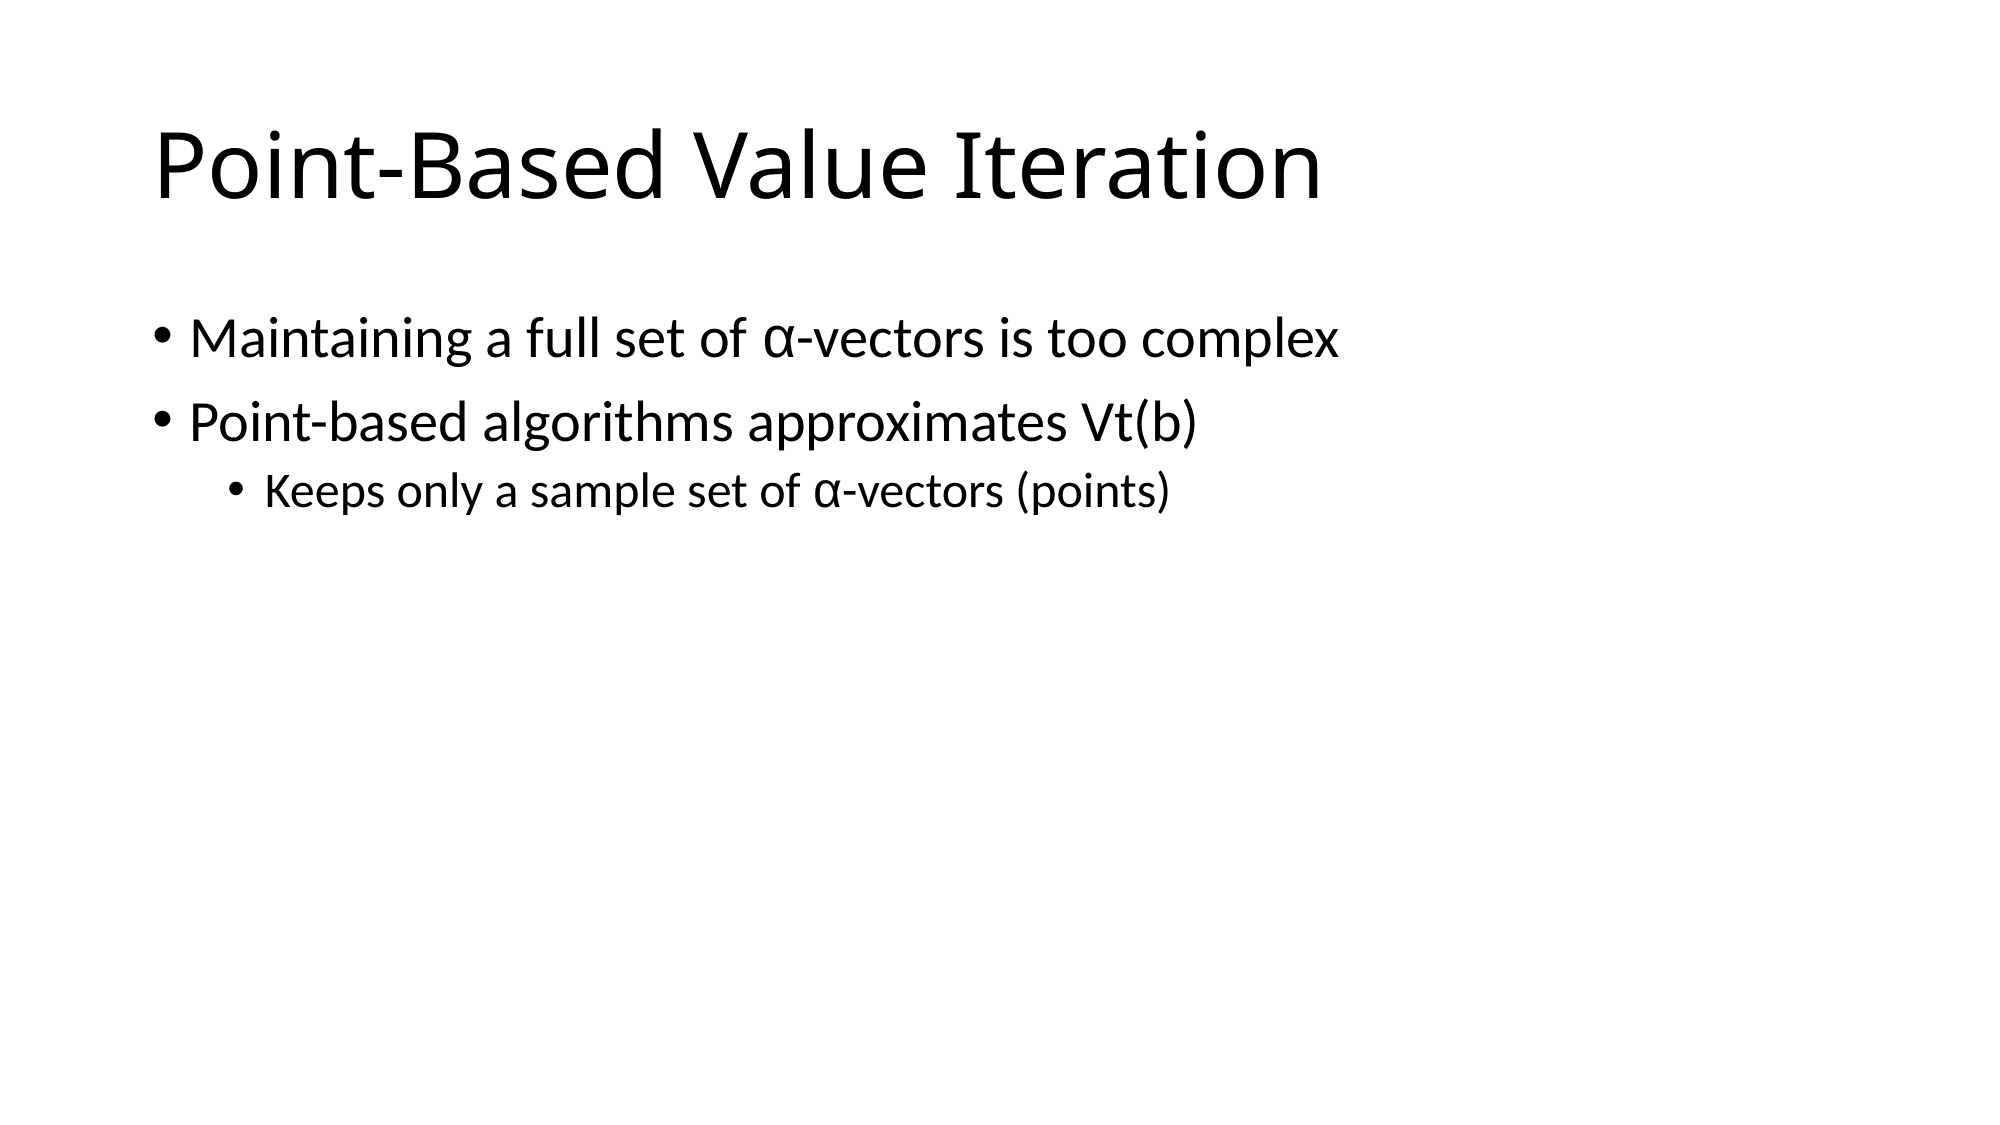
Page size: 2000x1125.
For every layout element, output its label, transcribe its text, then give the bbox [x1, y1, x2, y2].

list Maintaining a full set of α-vectors is too complex Point-based algorithms approximates Vt(b) Keeps only a sample set of α-vectors (points) [137, 299, 1862, 1014]
title Point-Based Value Iteration [137, 59, 1862, 278]
